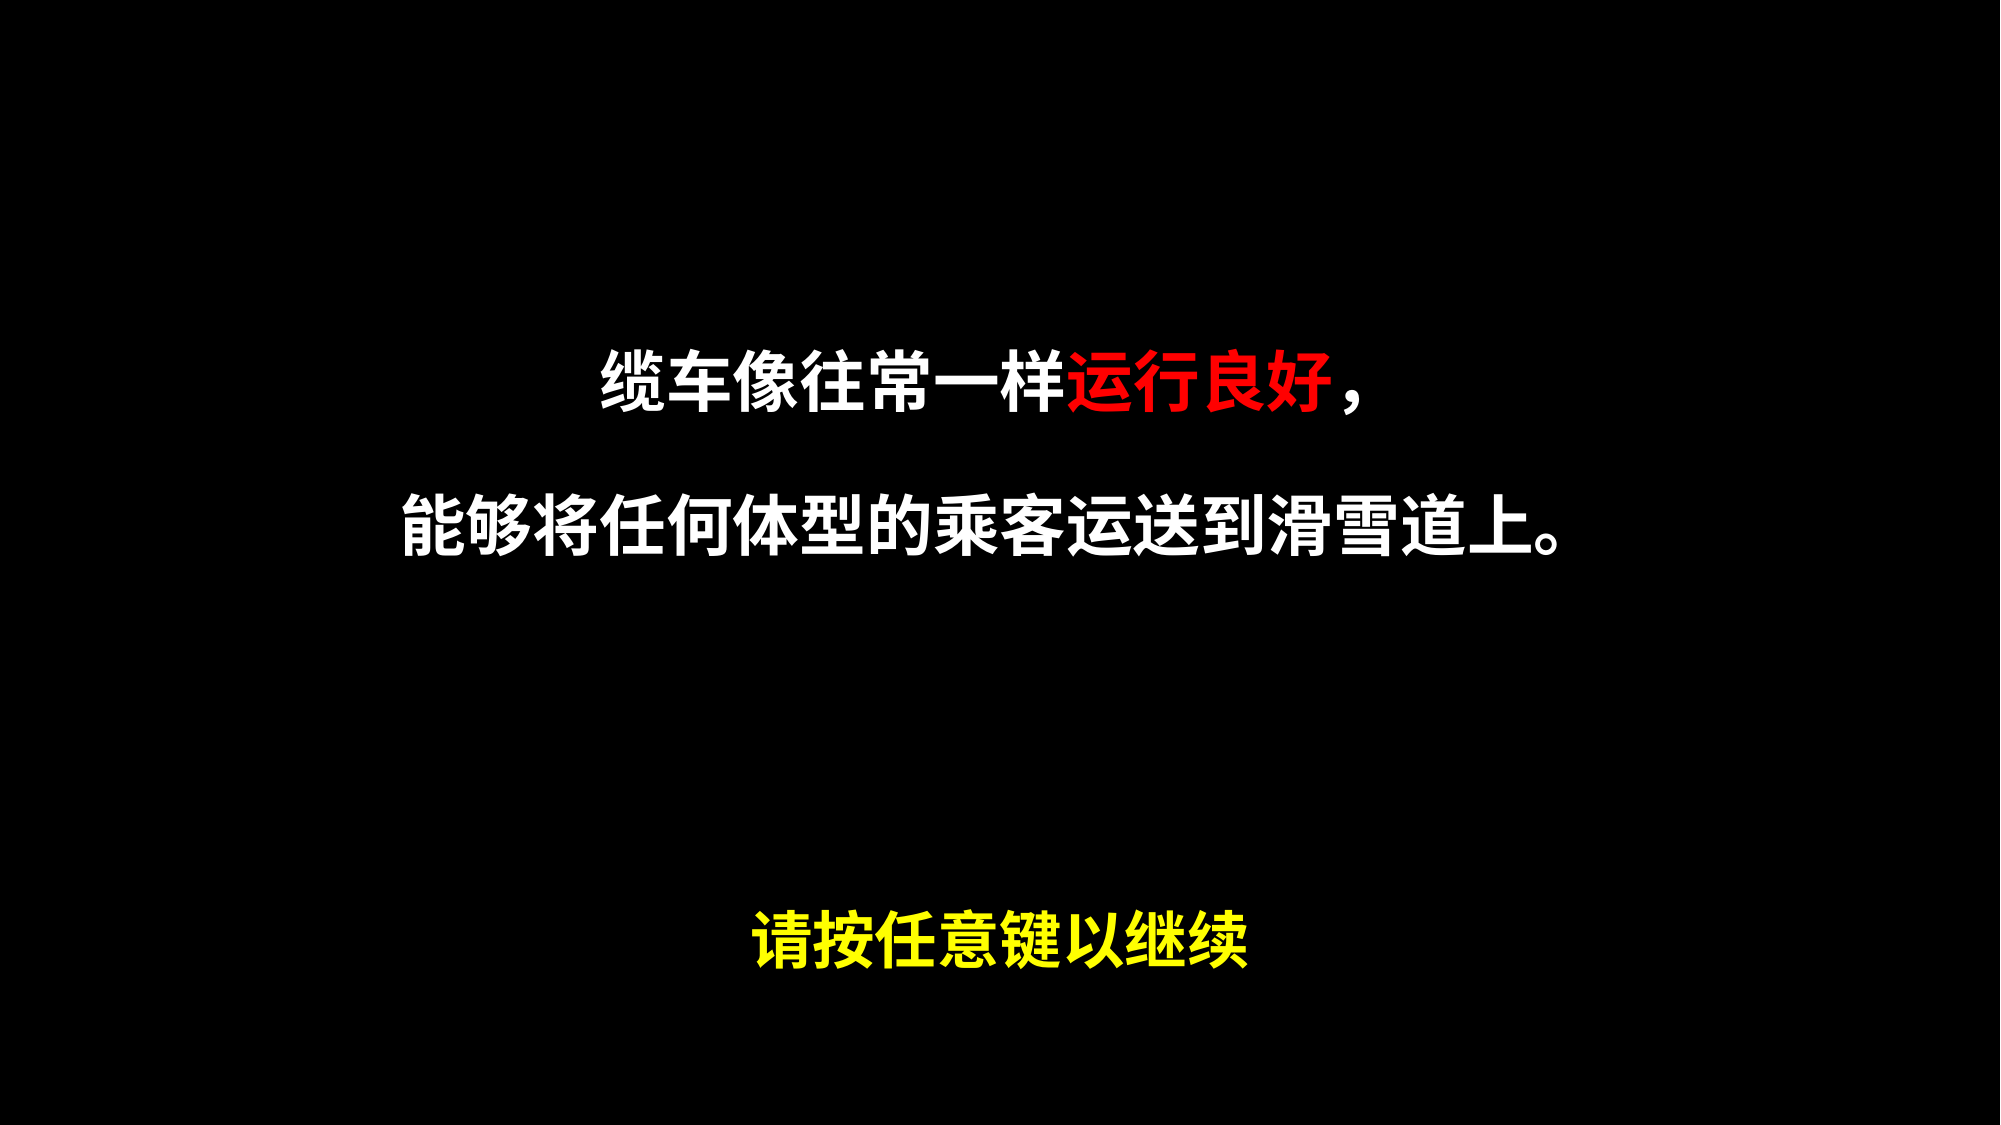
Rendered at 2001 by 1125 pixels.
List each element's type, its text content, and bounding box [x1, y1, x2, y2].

text_box 请按任意键以继续 [500, 893, 1500, 984]
title 缆车像往常一样运行良好， 能够将任何体型的乘客运送到滑雪道上。 [249, 180, 1750, 573]
